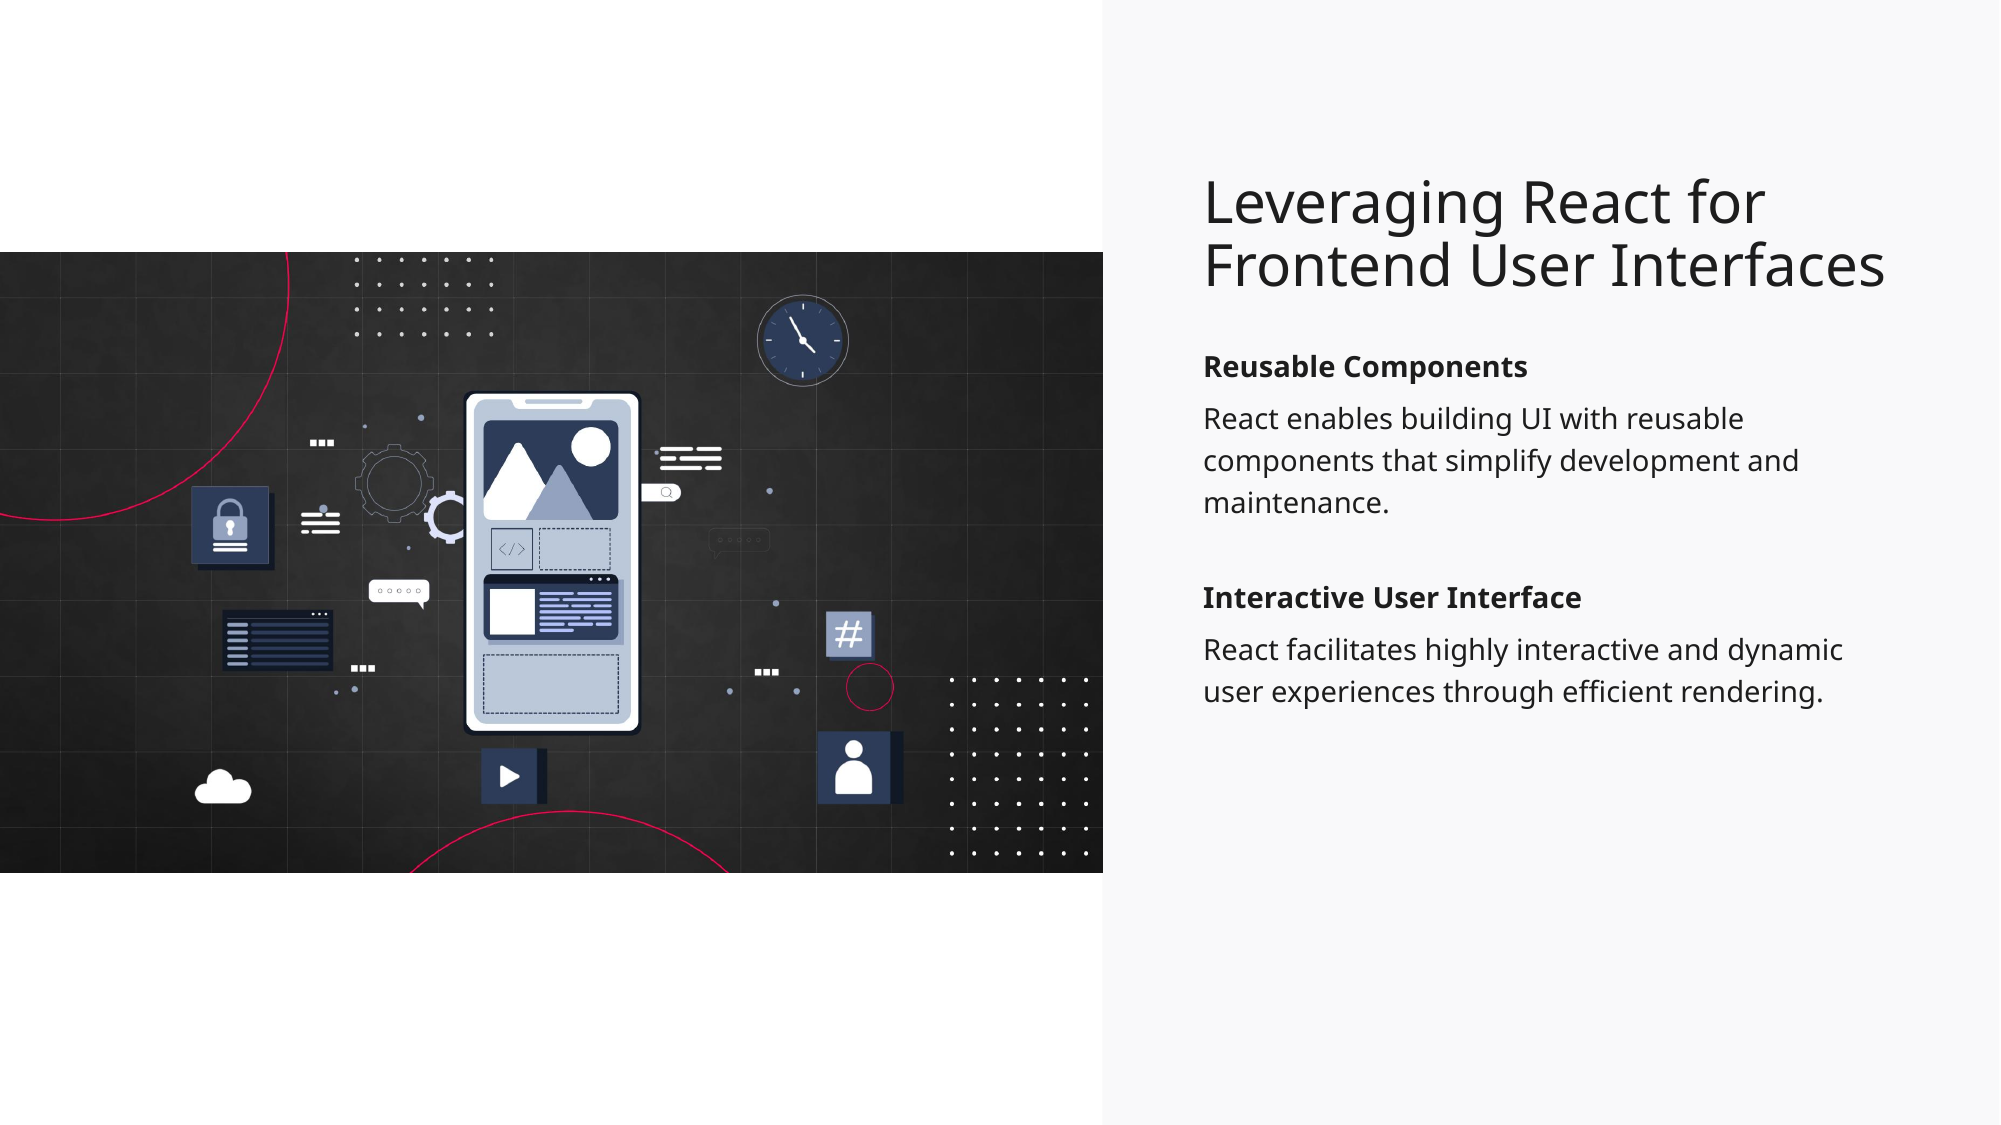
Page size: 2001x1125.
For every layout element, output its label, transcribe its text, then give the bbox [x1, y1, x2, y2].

list Reusable Components React enables building UI with reusable components that simplify development and maintenance. Interactive User Interface React facilitates highly interactive and dynamic user experiences through efficient rendering. [1188, 333, 1916, 1035]
picture [0, 252, 1103, 873]
title Leveraging React for Frontend User Interfaces [1188, 75, 1916, 307]
